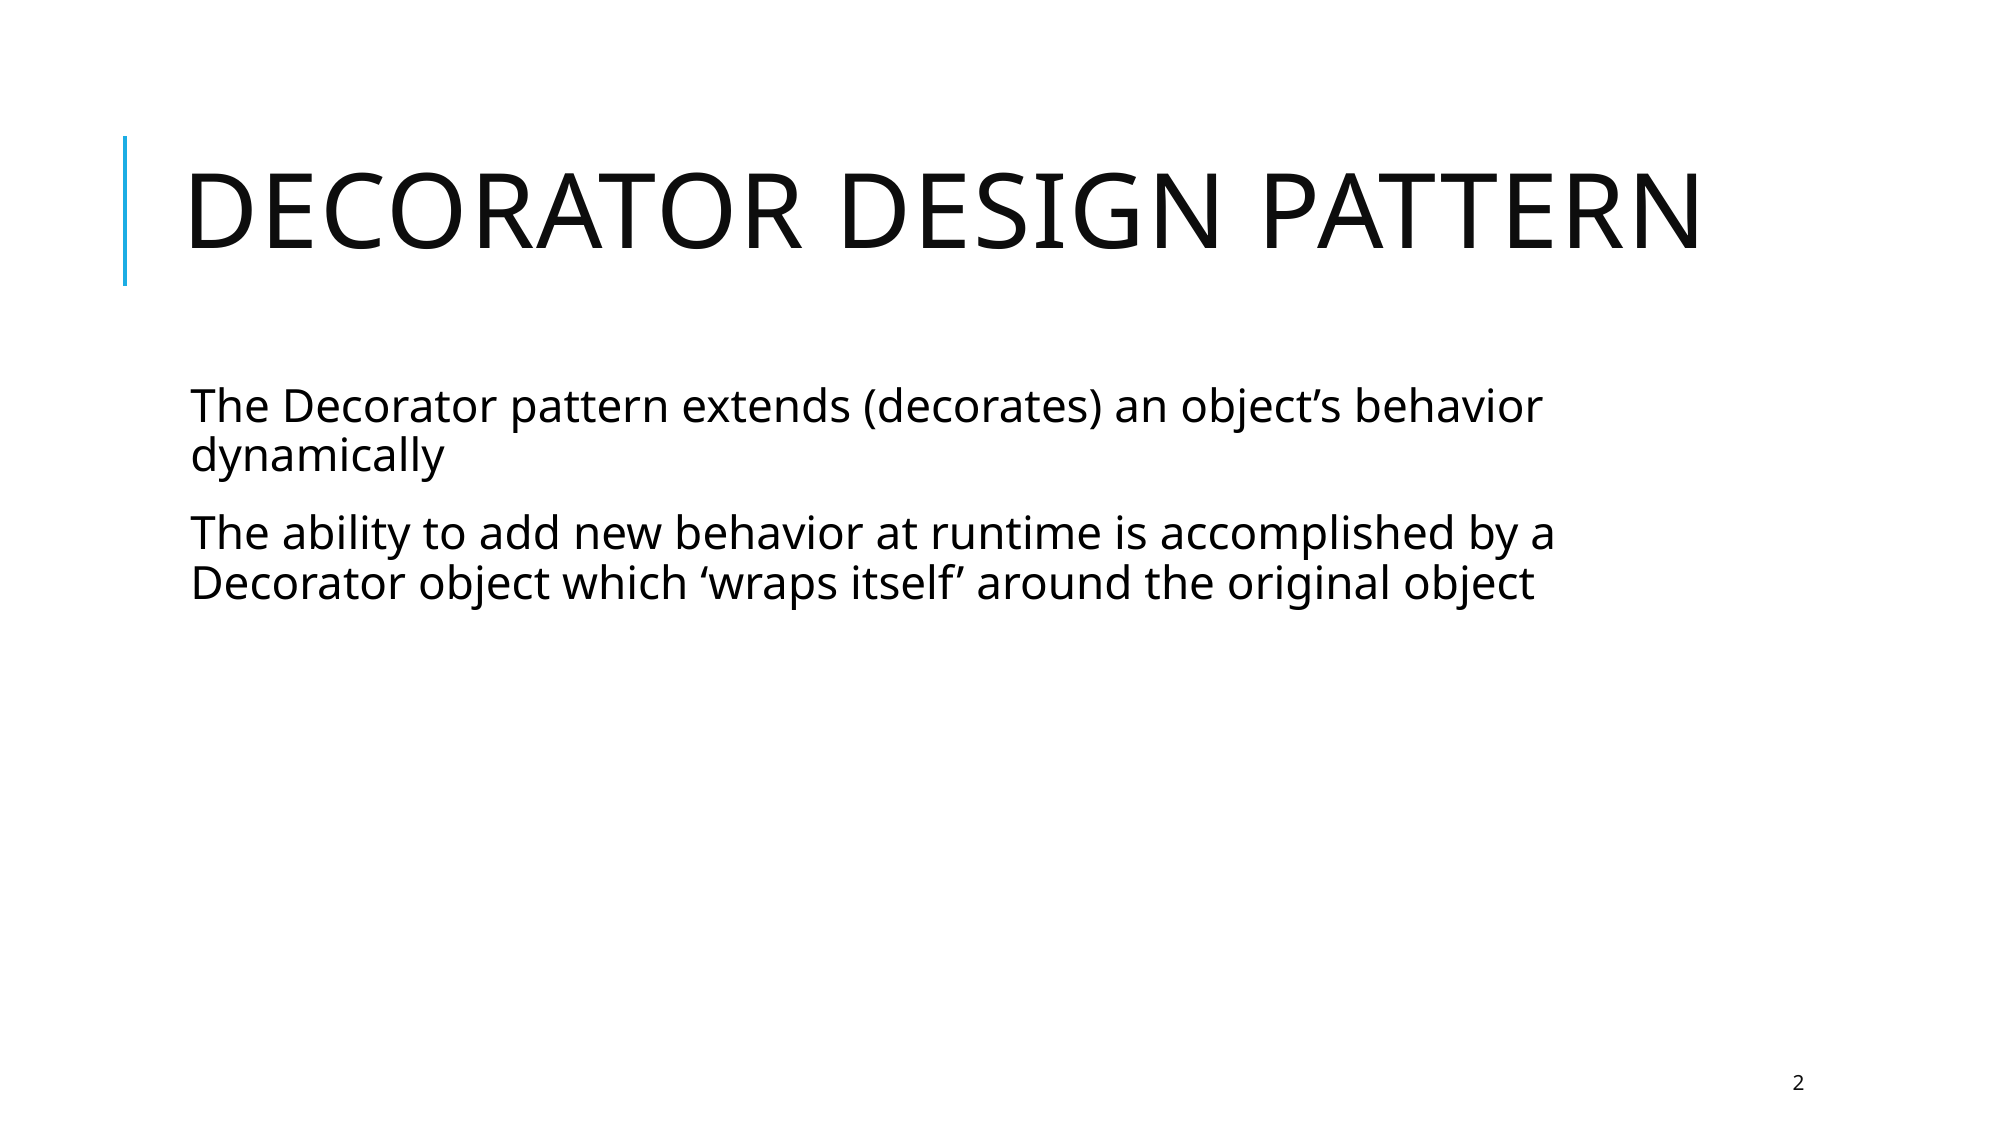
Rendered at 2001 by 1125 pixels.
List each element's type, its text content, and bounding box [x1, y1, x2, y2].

list The Decorator pattern extends (decorates) an object’s behavior dynamically The ability to add new behavior at runtime is accomplished by a Decorator object which ‘wraps itself’ around the original object [168, 375, 1763, 1035]
slide_number 2 [1777, 1061, 1938, 1107]
title Decorator Design Pattern [168, 96, 1763, 342]
